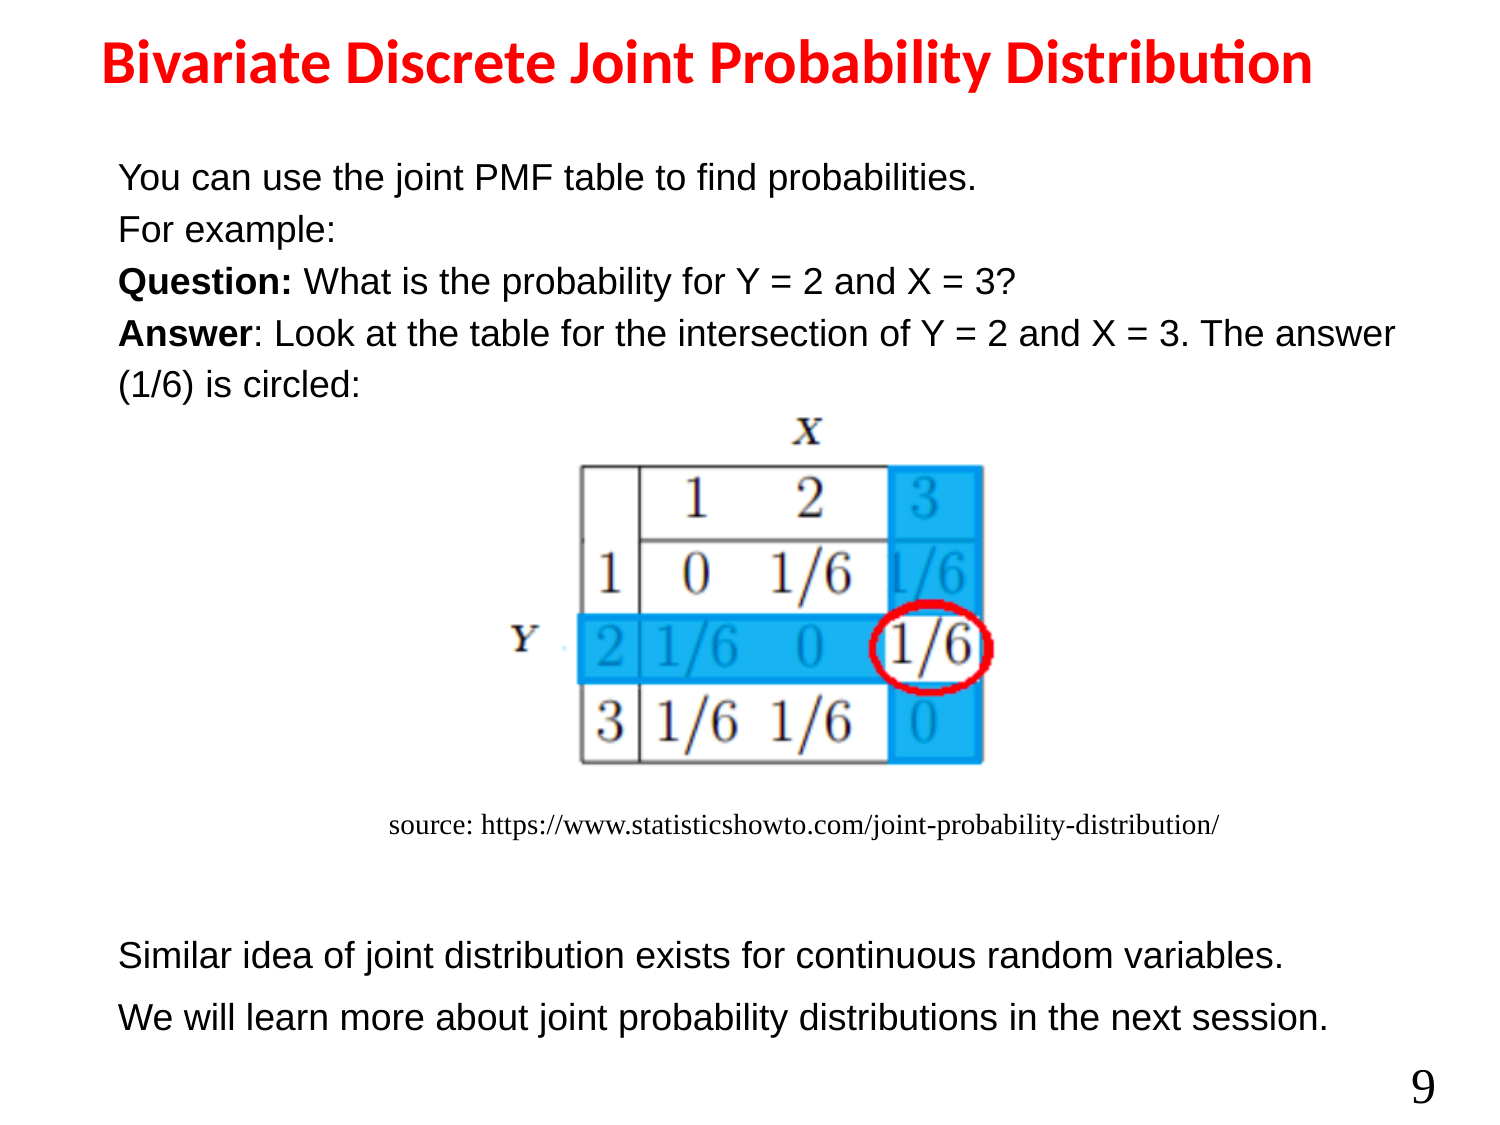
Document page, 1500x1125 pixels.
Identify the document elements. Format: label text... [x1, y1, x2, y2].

title [80, 14, 1431, 107]
text_box Bivariate Discrete Joint Probability Distribution [80, 13, 1337, 92]
text_box source: https://www.statisticshowto.com/joint-probability-distribution/ [373, 790, 1250, 856]
text_box 9 [1396, 1045, 1481, 1103]
picture [503, 413, 997, 774]
list You can use the joint PMF table to find probabilities. For example: Question: What is the probability for Y = 2 and X = 3? Answer: Look at the table for the intersection of Y = 2 and X = 3. The answer (1/6) is circled: Similar idea of joint distribution exists for continuous random variables. We will learn more about joint probability distributions in the next session. [103, 138, 1454, 1046]
